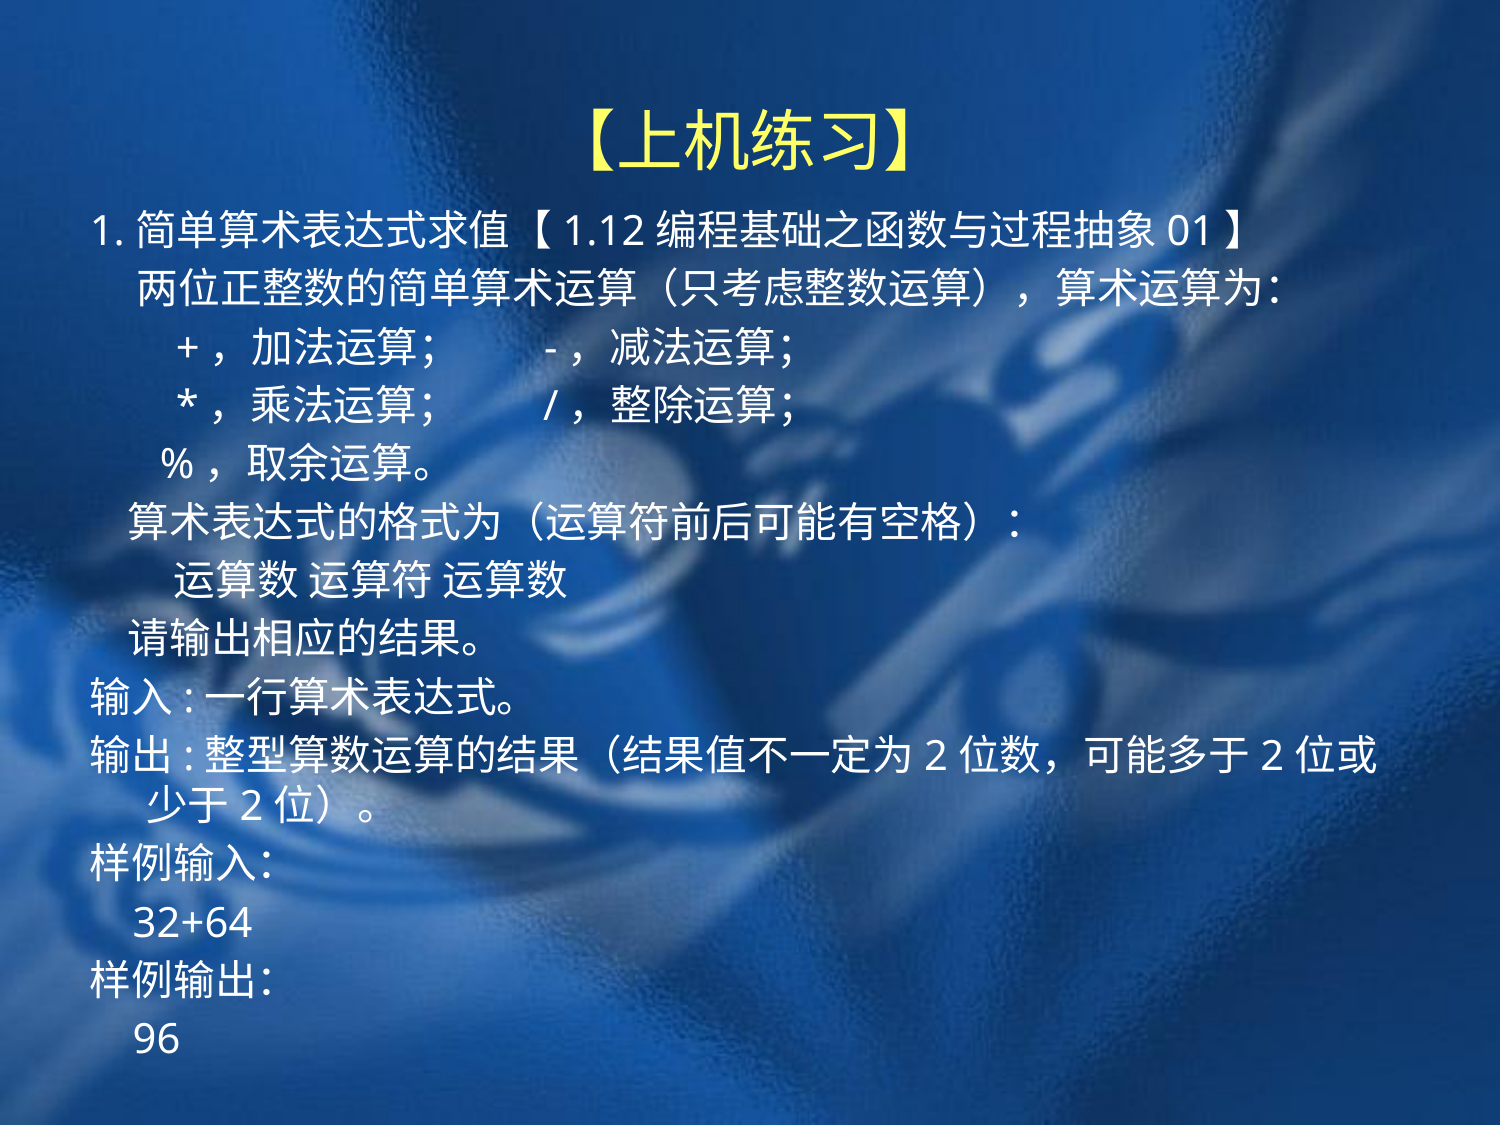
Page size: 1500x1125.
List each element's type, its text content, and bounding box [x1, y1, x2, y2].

list 1.简单算术表达式求值【1.12编程基础之函数与过程抽象01】 两位正整数的简单算术运算（只考虑整数运算），算术运算为： +，加法运算； -，减法运算； *，乘法运算； /，整除运算； %，取余运算。 算术表达式的格式为（运算符前后可能有空格）： 运算数 运算符 运算数 请输出相应的结果。 输入:一行算术表达式。 输出:整型算数运算的结果（结果值不一定为2位数，可能多于2位或少于2位）。 样例输入： 32+64 样例输出： 96 [74, 196, 1426, 1006]
picture [0, 0, 1500, 1125]
title 【上机练习】 [74, 44, 1426, 196]
